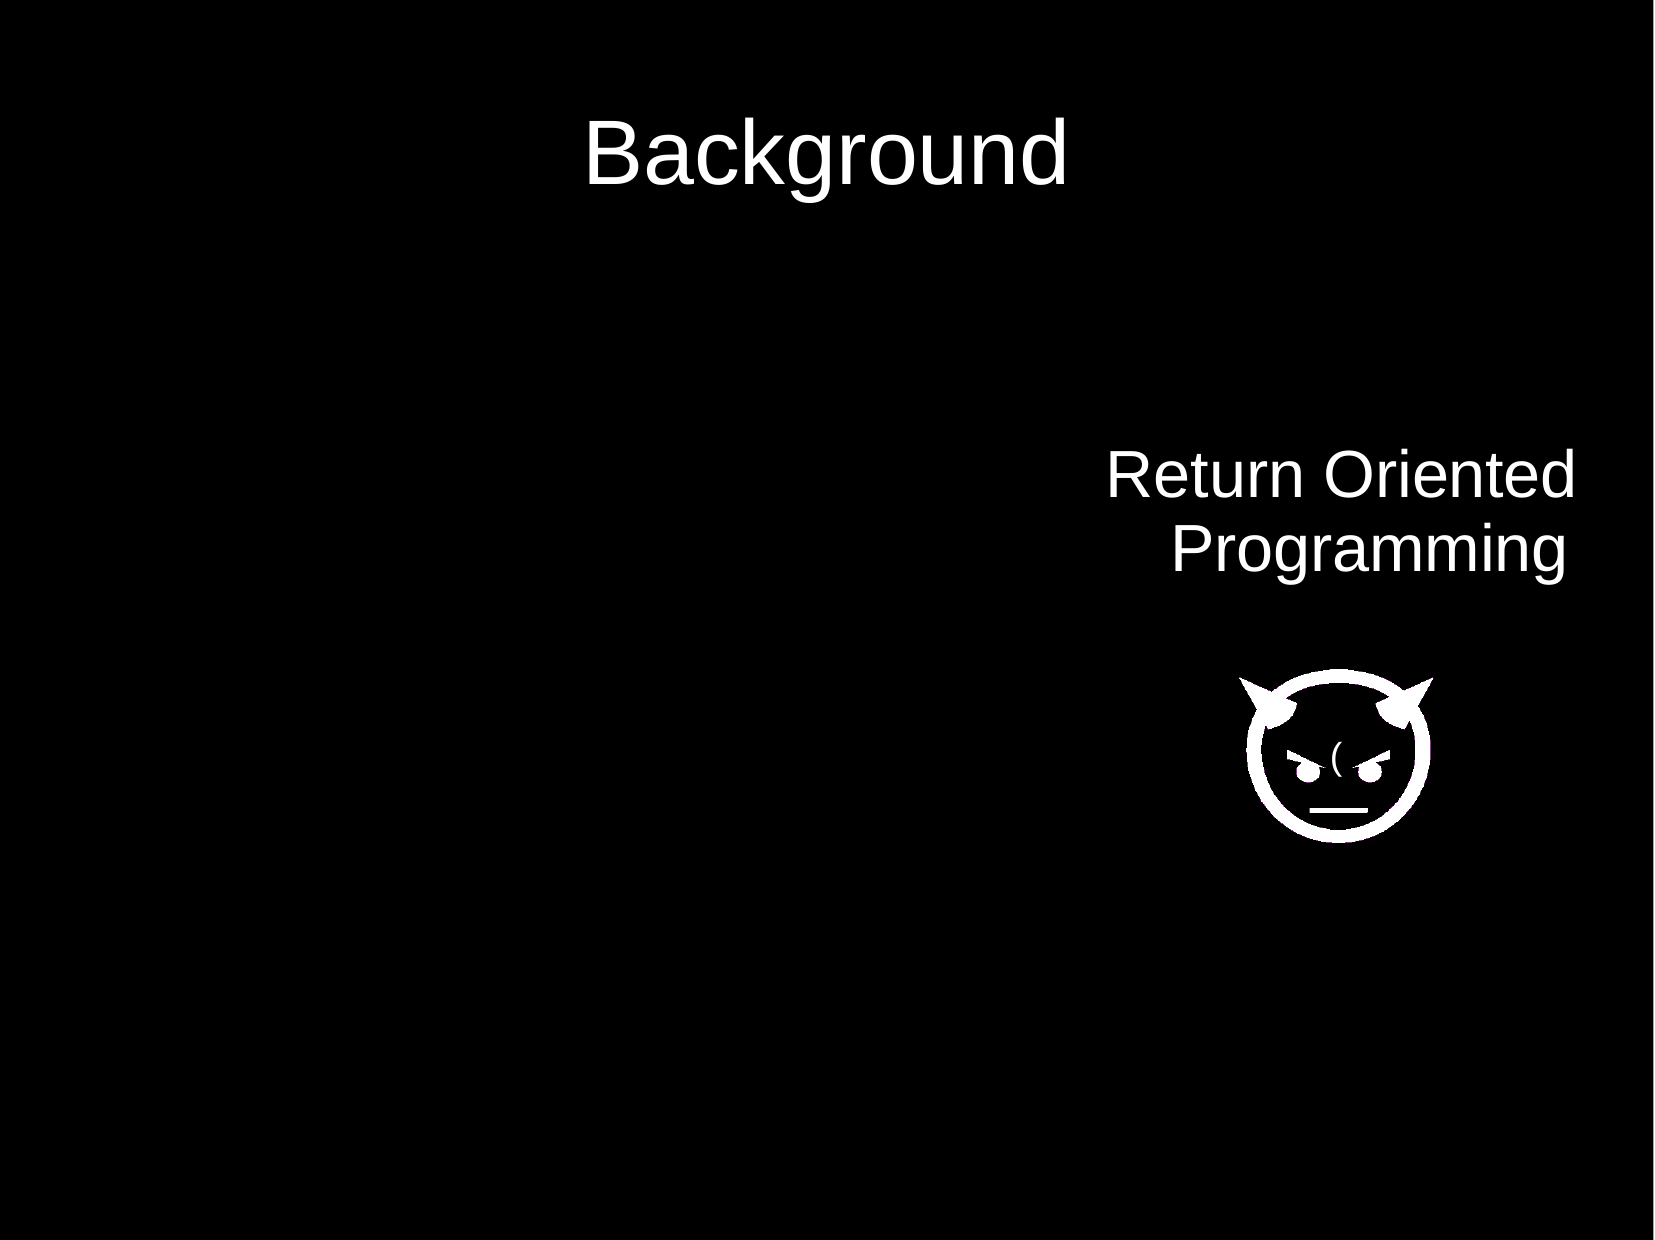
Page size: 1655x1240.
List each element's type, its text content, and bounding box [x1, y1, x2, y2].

text_box [1238, 669, 1434, 843]
title Background [579, 90, 1073, 300]
text_box Return Oriented Programming [1103, 426, 1582, 586]
text_box ( [1327, 729, 1345, 777]
picture [0, 0, 1654, 1240]
